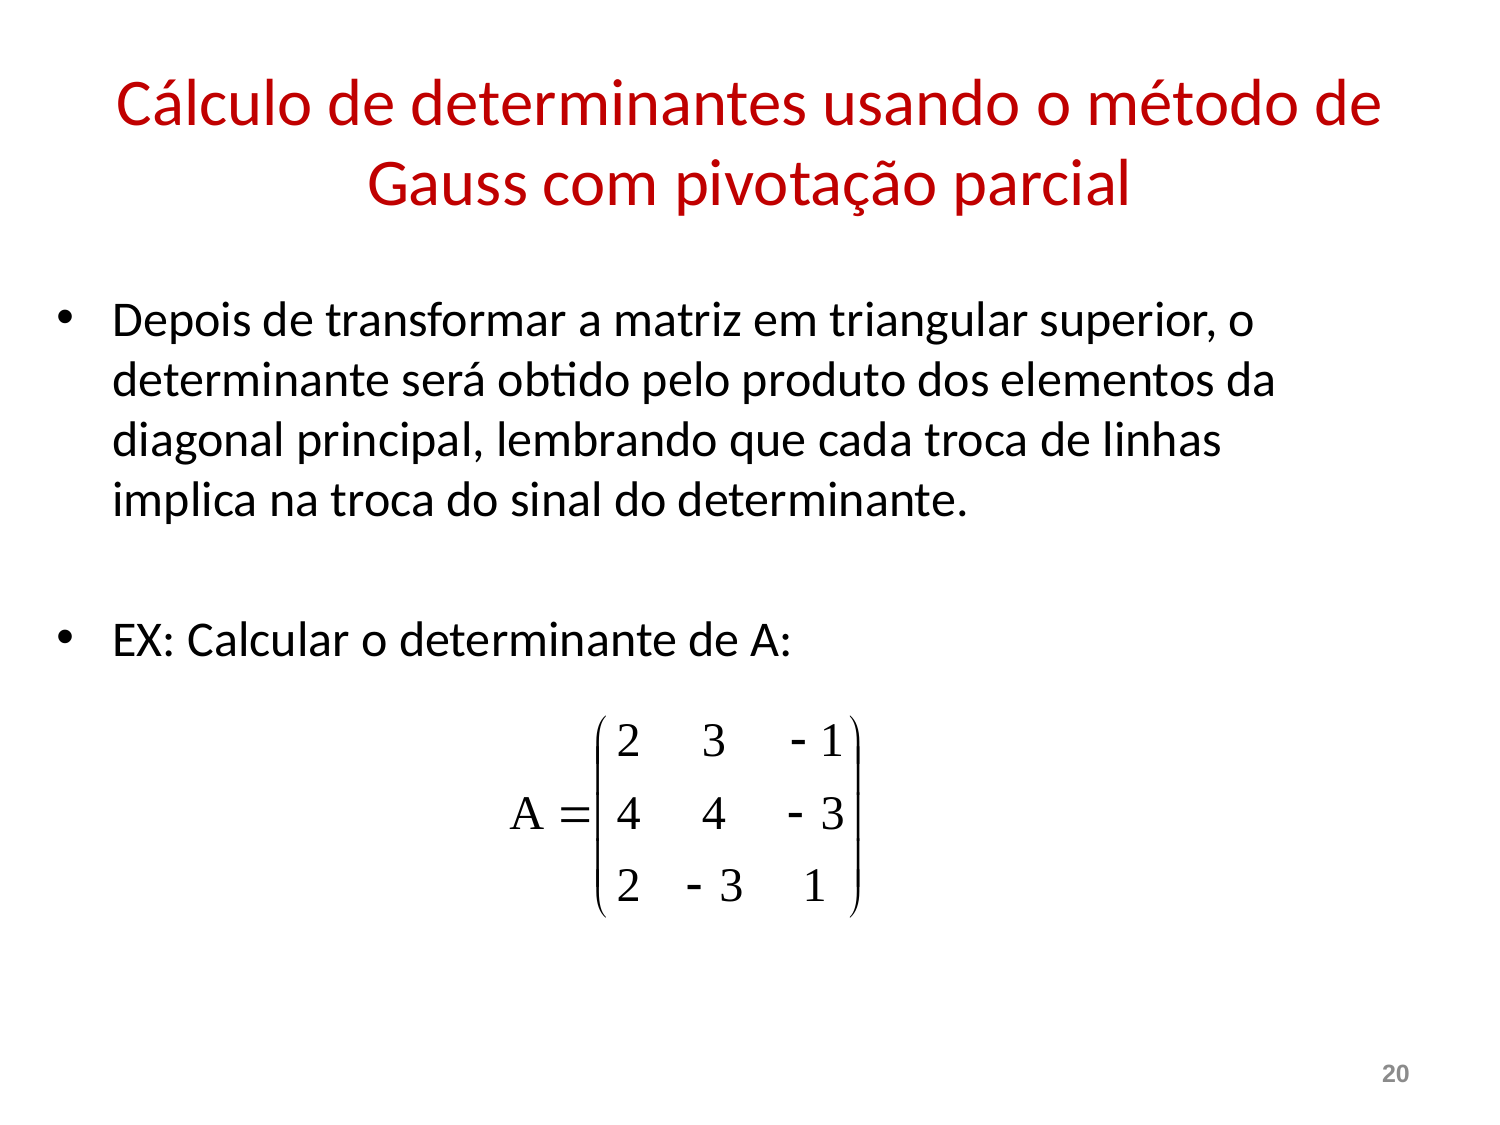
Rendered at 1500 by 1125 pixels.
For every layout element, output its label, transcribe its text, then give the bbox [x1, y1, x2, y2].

list Depois de transformar a matriz em triangular superior, o determinante será obtido pelo produto dos elementos da diagonal principal, lembrando que cada troca de linhas implica na troca do sinal do determinante. EX: Calcular o determinante de A: [41, 278, 1378, 1022]
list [501, 703, 873, 931]
title Cálculo de determinantes usando o método de Gauss com pivotação parcial [75, 45, 1425, 233]
slide_number 20 [1074, 1042, 1425, 1103]
